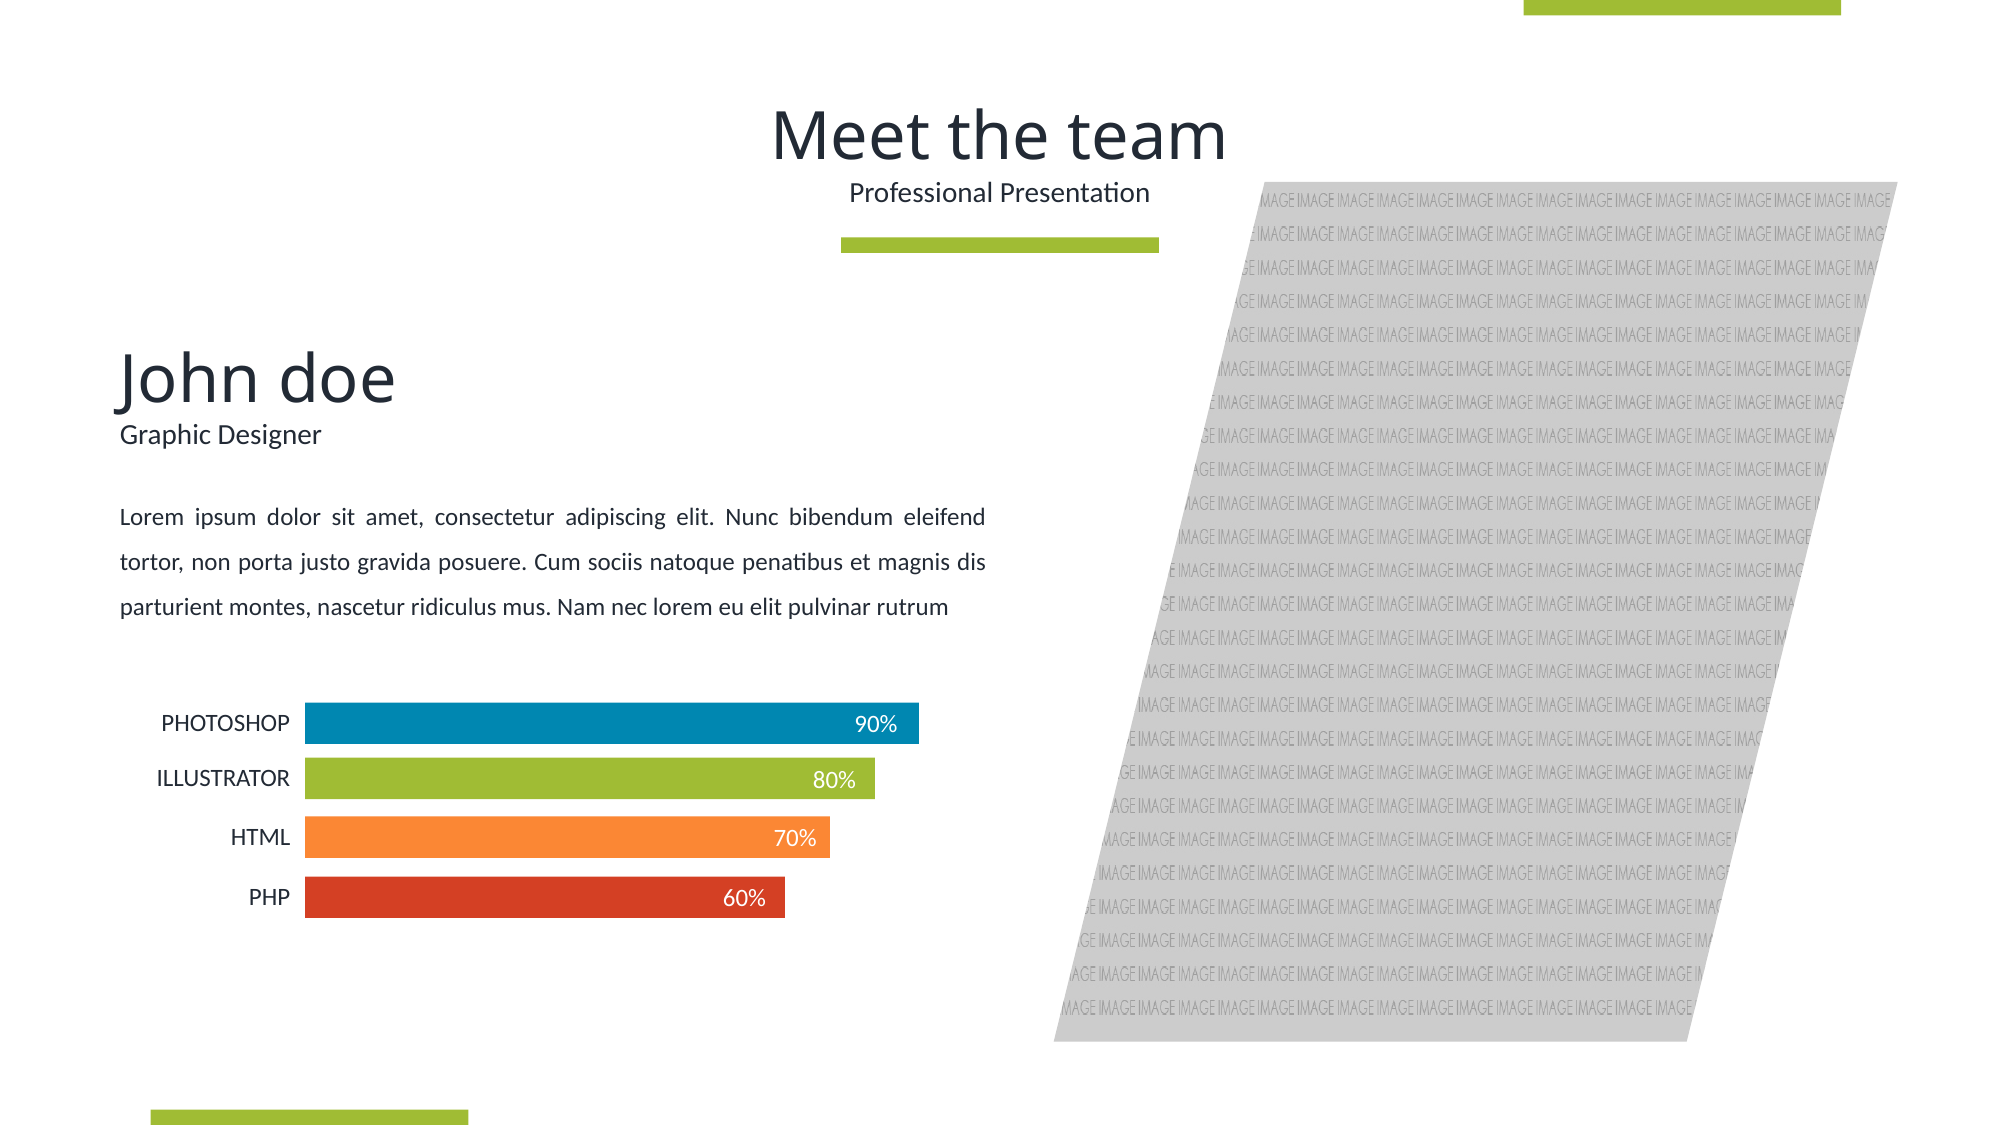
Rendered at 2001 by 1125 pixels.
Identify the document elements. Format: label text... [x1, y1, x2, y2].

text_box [105, 872, 786, 921]
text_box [105, 753, 876, 802]
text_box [105, 698, 919, 747]
text_box [150, 1109, 469, 1125]
text_box Lorem ipsum dolor sit amet, consectetur adipiscing elit. Nunc bibendum eleifend tortor, non porta justo gravida posuere. Cum sociis natoque penatibus et magnis dis parturient montes, nascetur ridiculus mus. Nam nec lorem eu elit pulvinar rutrum [105, 477, 1003, 628]
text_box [105, 812, 832, 860]
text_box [0, 85, 2000, 253]
text_box [1522, 0, 1842, 16]
text_box [1052, 253, 1882, 1043]
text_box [105, 328, 1734, 459]
